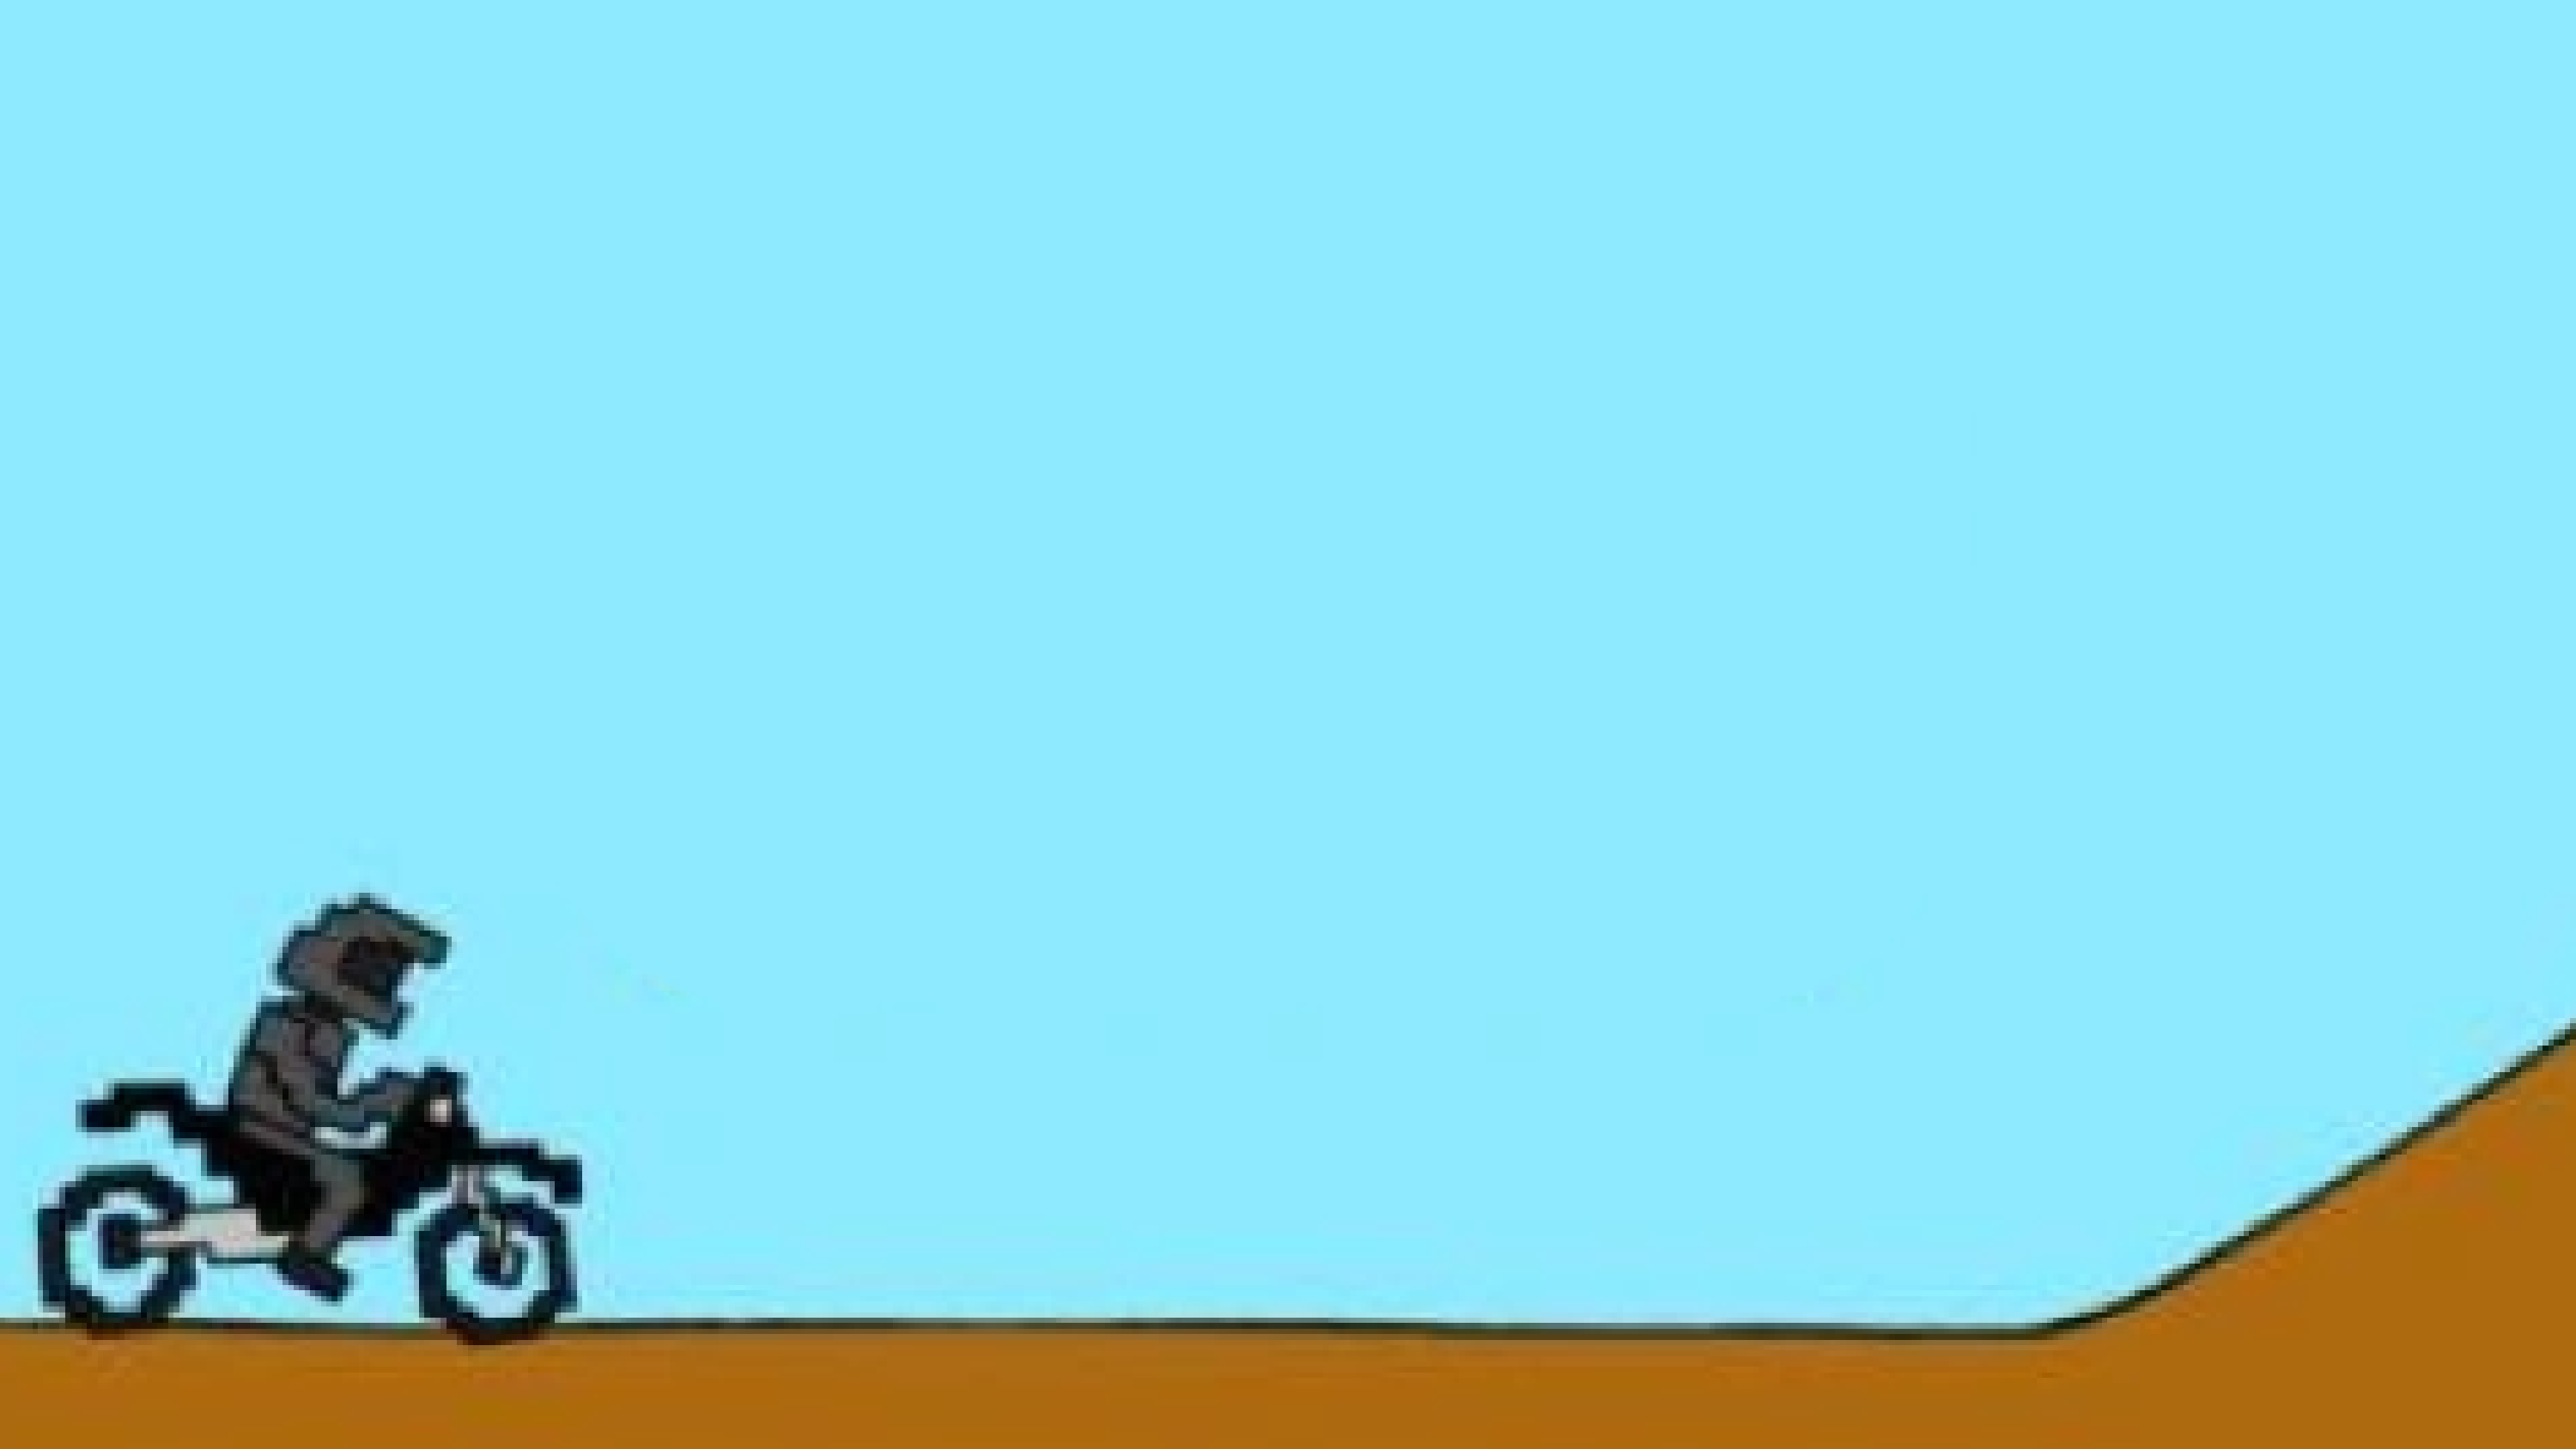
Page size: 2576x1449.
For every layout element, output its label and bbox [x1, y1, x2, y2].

text_box [0, 0, 2576, 1449]
